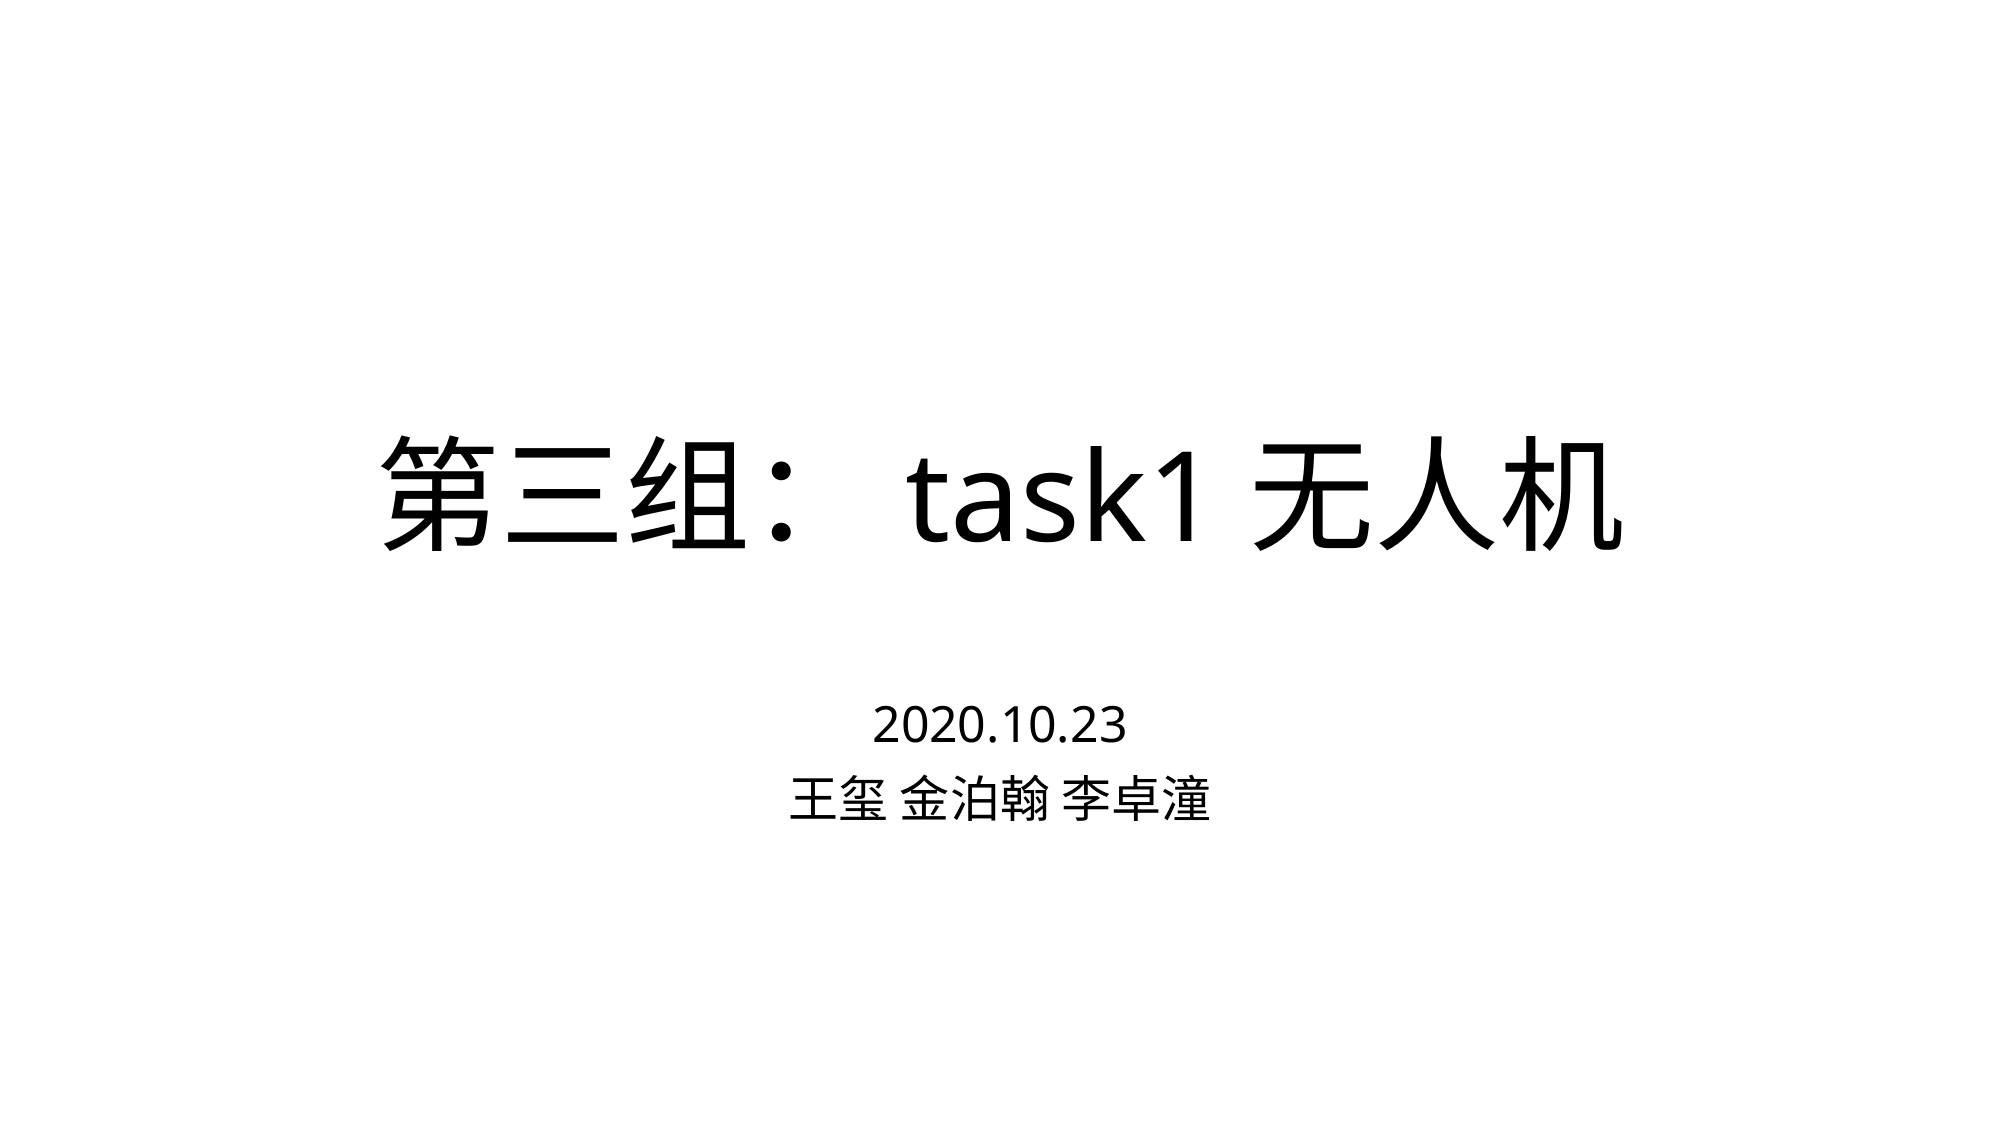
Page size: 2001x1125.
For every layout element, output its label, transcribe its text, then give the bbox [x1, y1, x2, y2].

title 第三组：task1无人机 [249, 184, 1750, 576]
subtitle 2020.10.23 王玺 金泊翰 李卓潼 [249, 691, 1750, 863]
